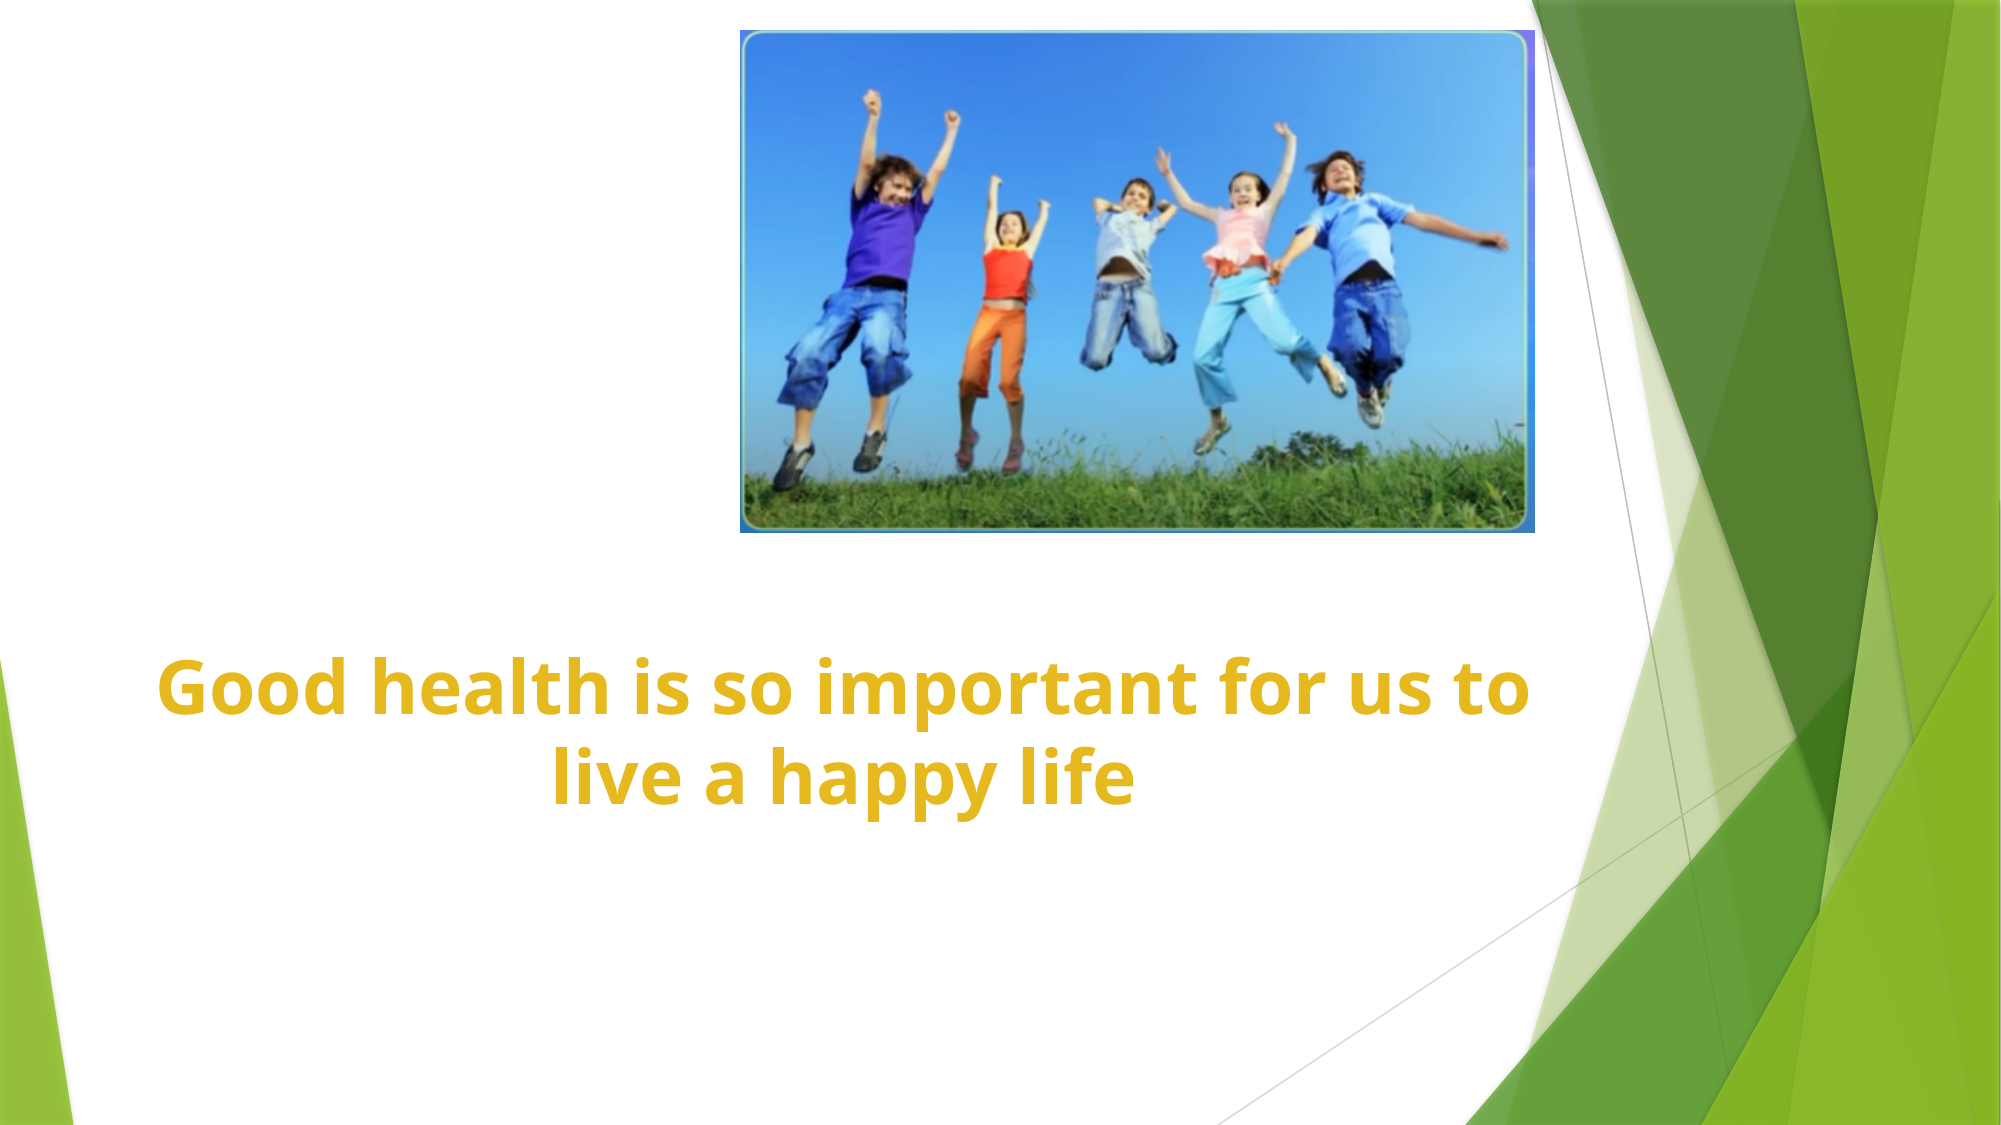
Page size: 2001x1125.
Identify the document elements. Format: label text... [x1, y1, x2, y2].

picture [739, 30, 1535, 533]
text_box Good health is so important for us to live a happy life [94, 632, 1594, 828]
